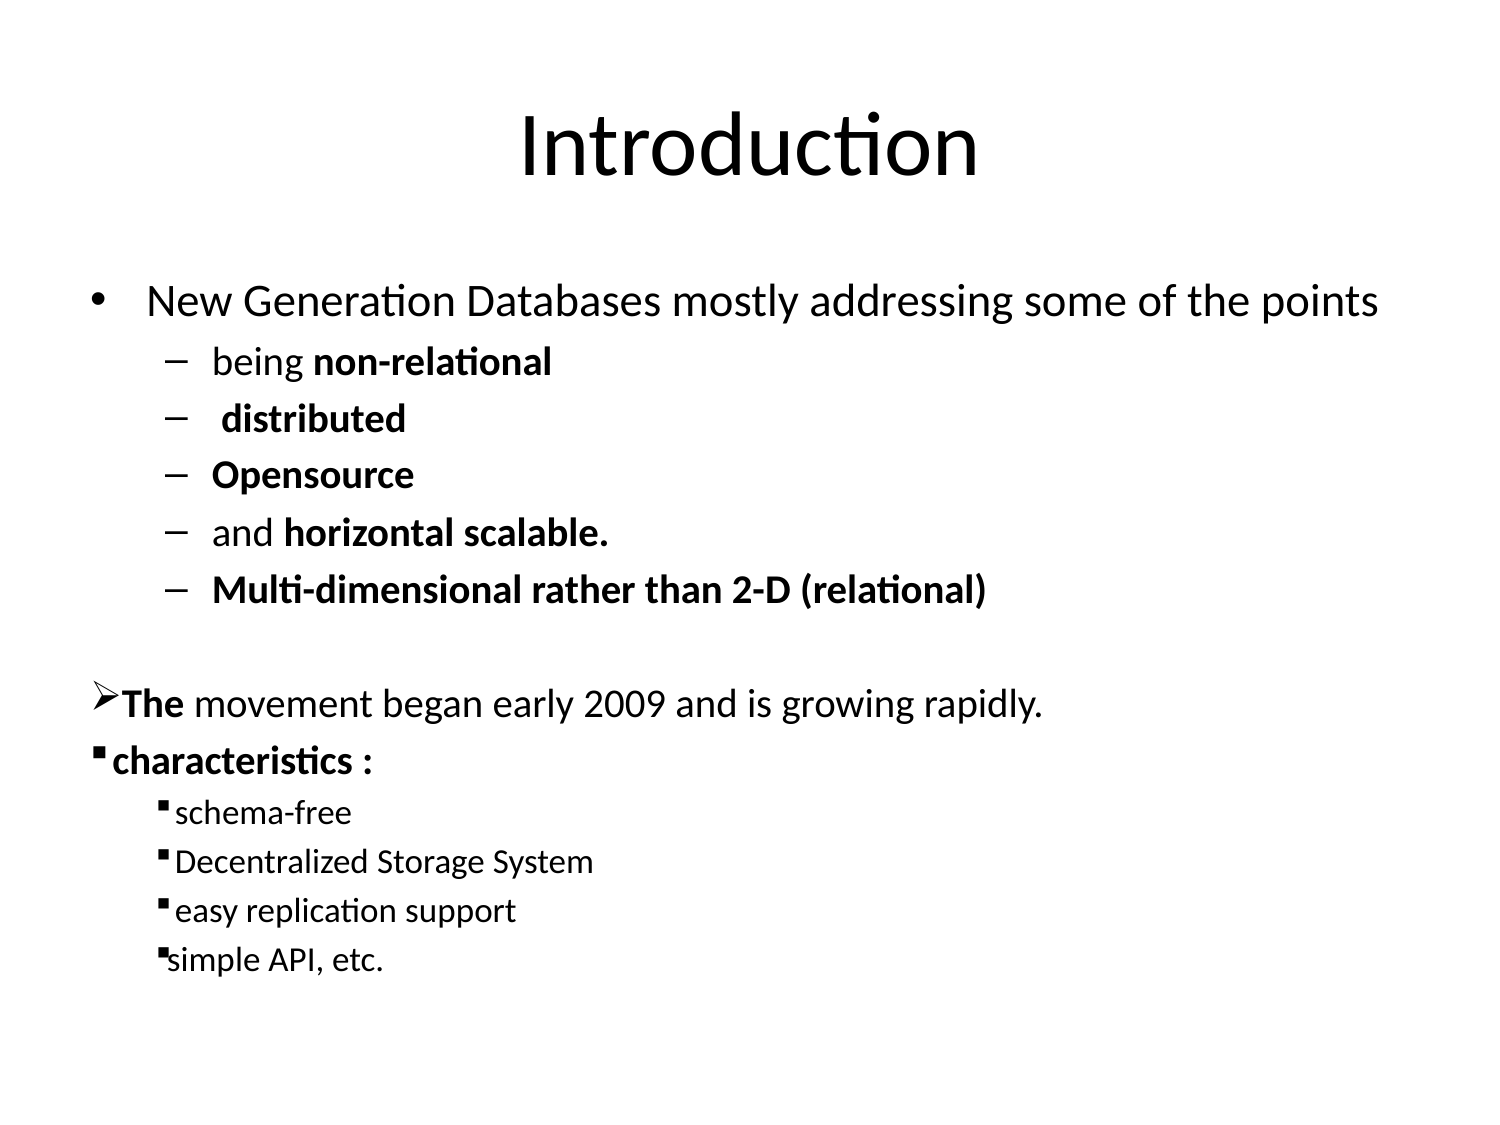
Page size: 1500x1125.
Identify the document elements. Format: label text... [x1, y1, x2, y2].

list New Generation Databases mostly addressing some of the points being non-relational distributed Opensource and horizontal scalable. Multi-dimensional rather than 2-D (relational) The movement began early 2009 and is growing rapidly. characteristics : schema-free Decentralized Storage System easy replication support simple API, etc. [75, 262, 1425, 1005]
title Introduction [75, 45, 1425, 233]
